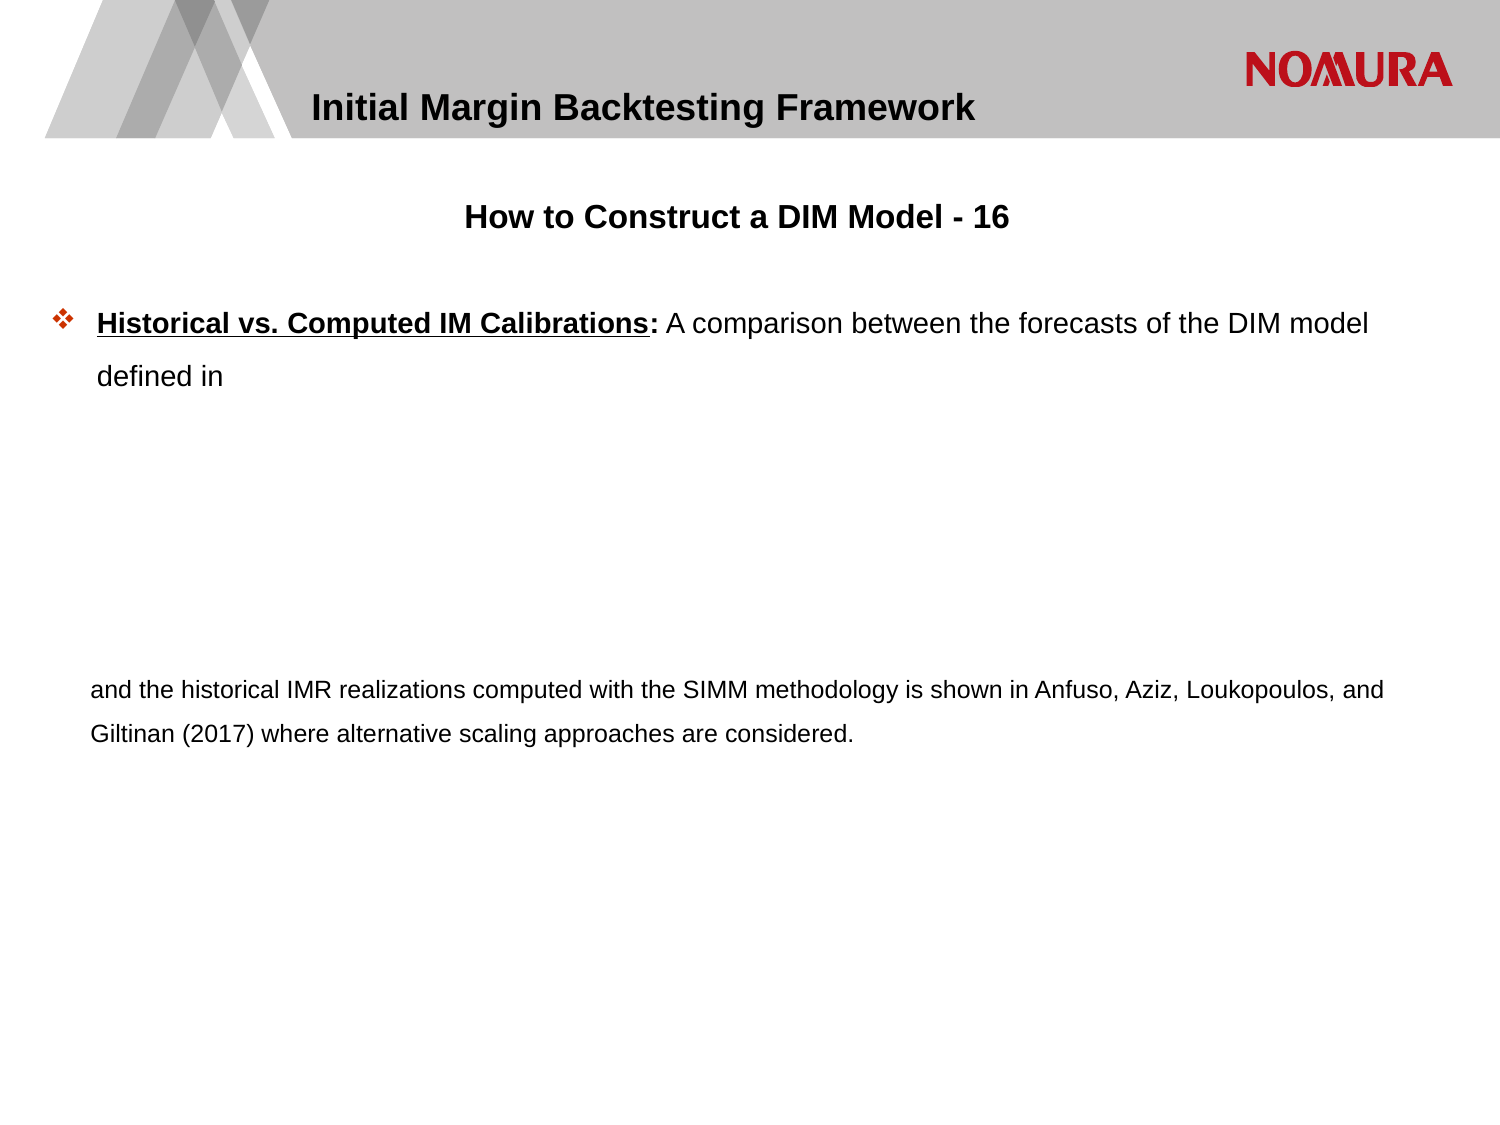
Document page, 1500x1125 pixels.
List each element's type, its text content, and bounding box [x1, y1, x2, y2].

title Initial Margin Backtesting Framework [311, 9, 1223, 128]
